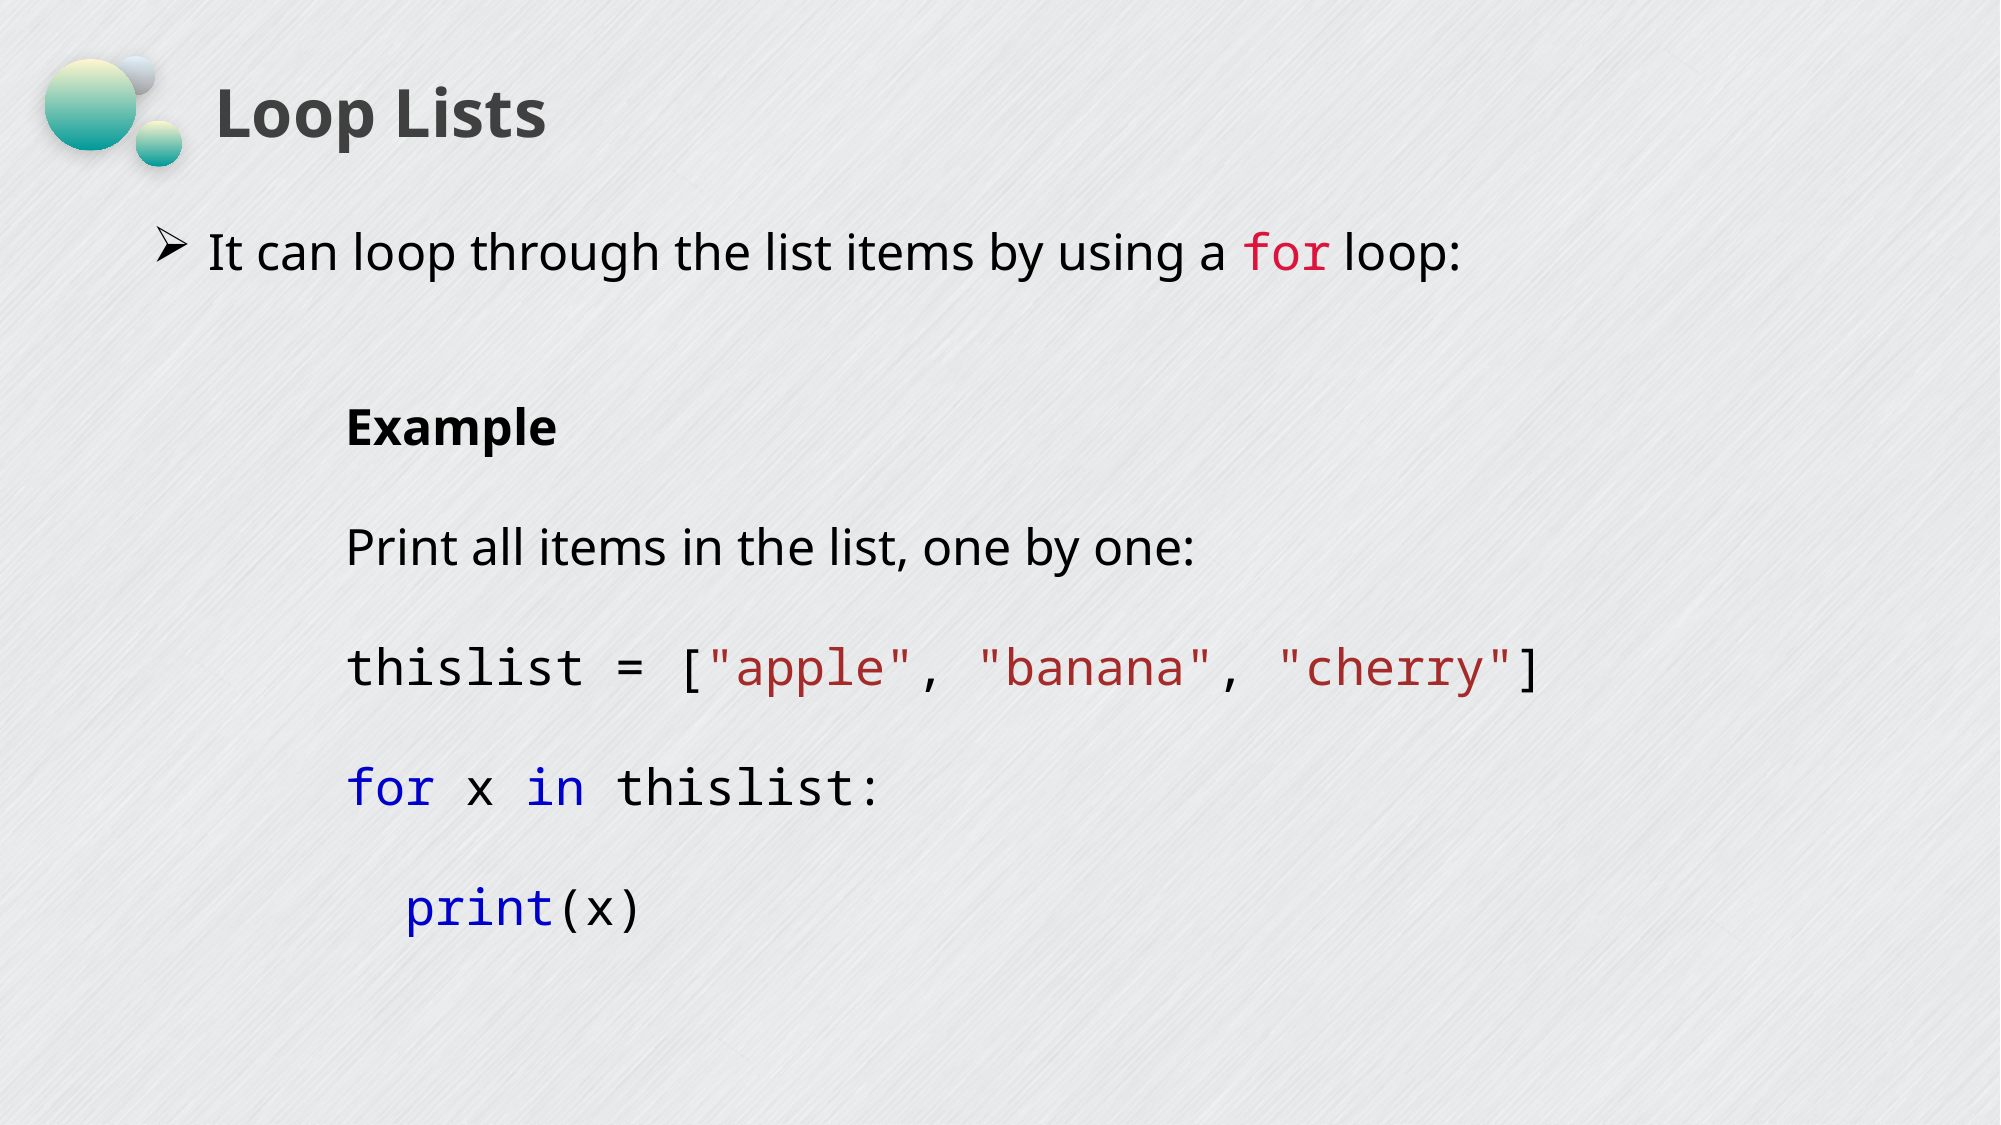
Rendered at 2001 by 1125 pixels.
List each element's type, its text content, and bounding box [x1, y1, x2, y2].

text_box It can loop through the list items by using a for loop: [148, 216, 1817, 285]
text_box Example Print all items in the list, one by one: thislist = ["apple", "banana", "cherry"] for x in thislist: print(x) [330, 357, 1623, 943]
title Loop Lists [199, 71, 1058, 160]
